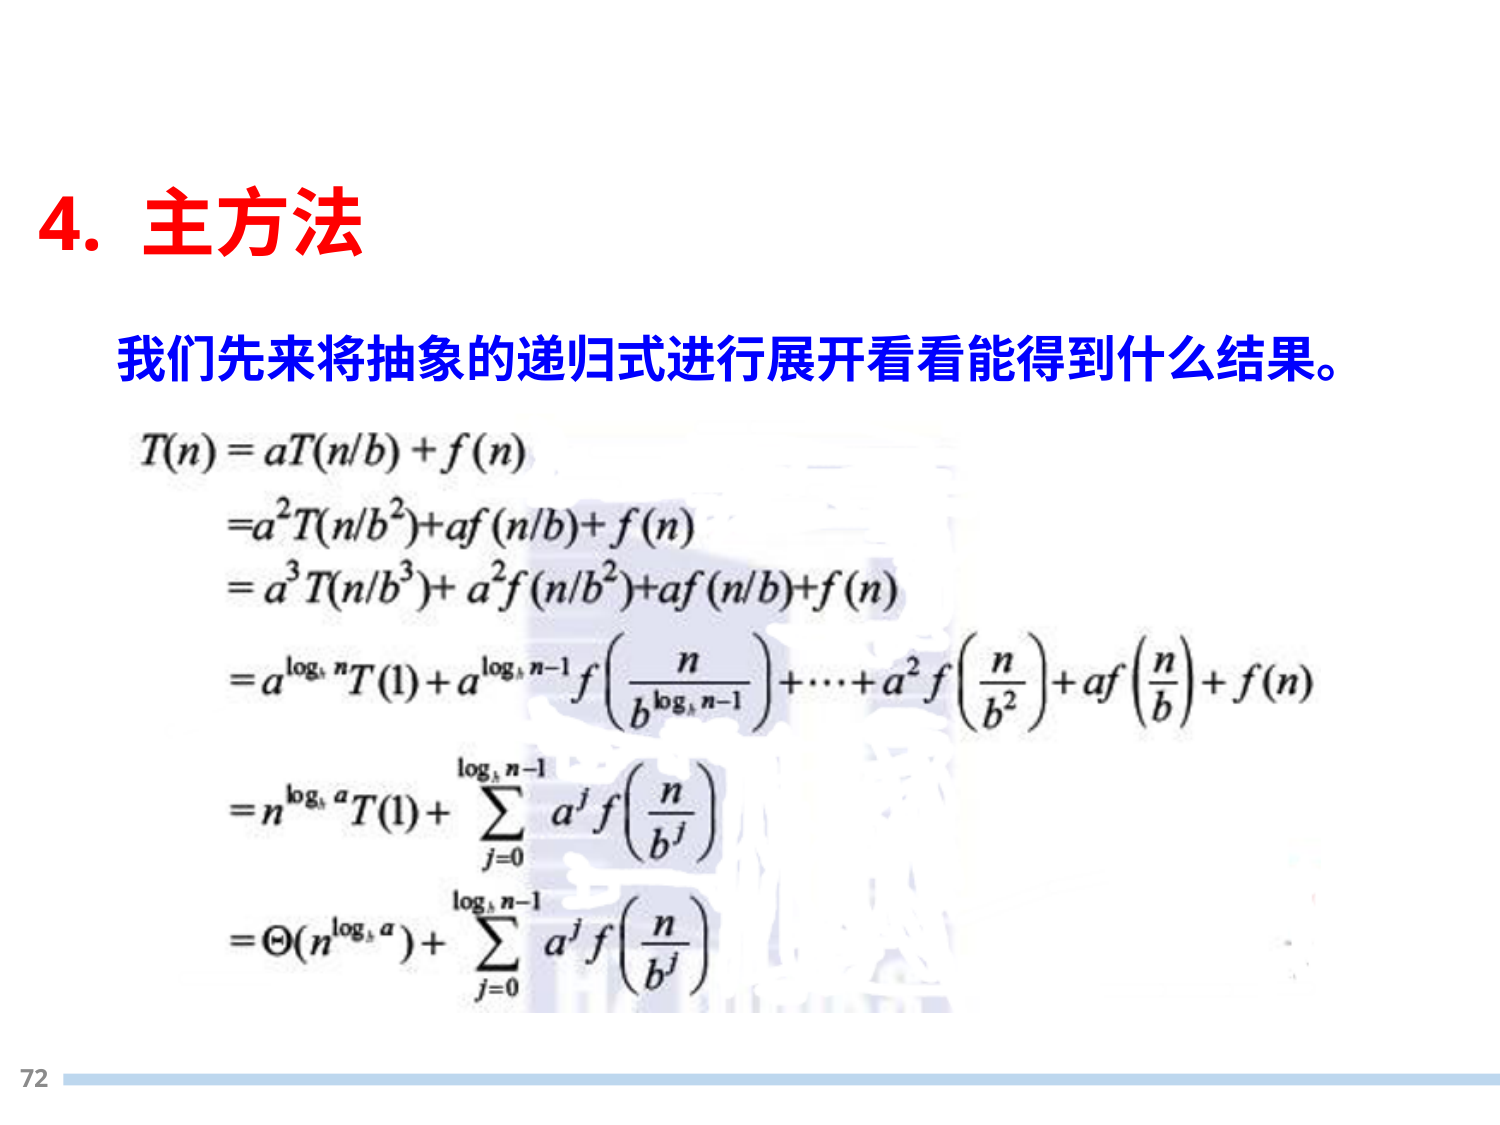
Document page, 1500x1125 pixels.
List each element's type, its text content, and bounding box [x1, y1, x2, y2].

text_box 4. 主方法 [24, 150, 1294, 273]
picture [102, 407, 1321, 1013]
text_box 我们先来将抽象的递归式进行展开看看能得到什么结果。 [24, 320, 1500, 395]
slide_number 72 [0, 1049, 64, 1110]
